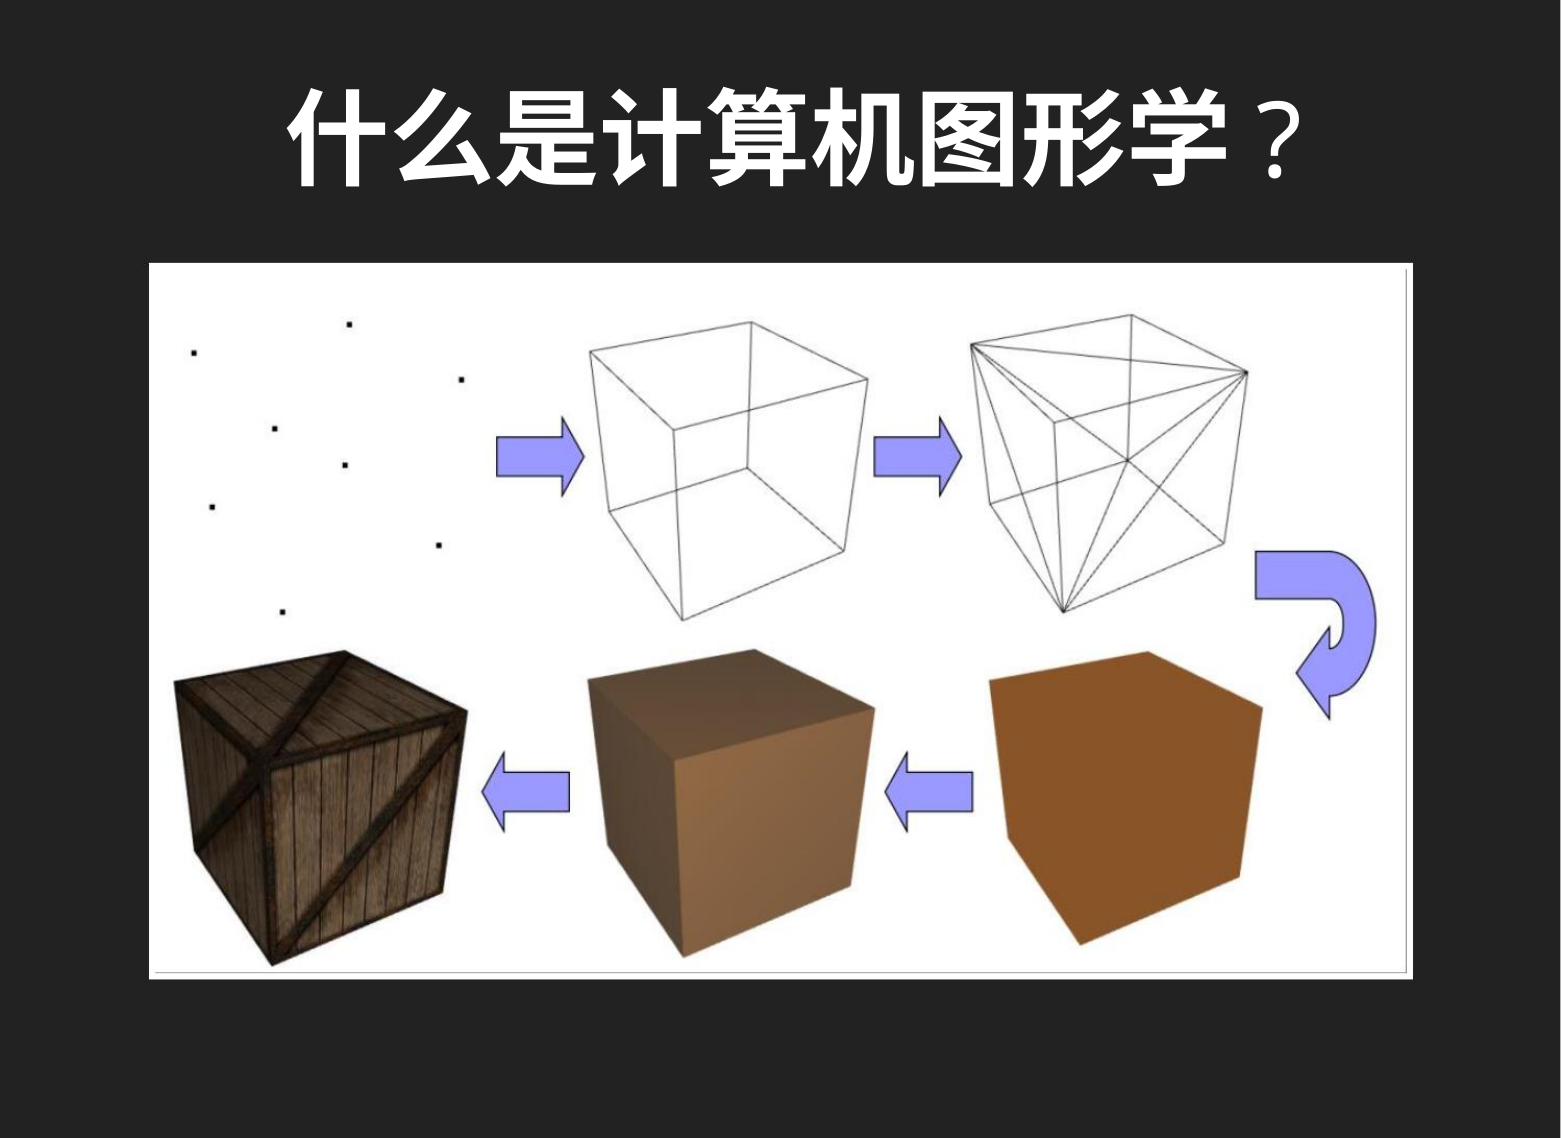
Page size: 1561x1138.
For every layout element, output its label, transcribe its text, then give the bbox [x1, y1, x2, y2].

text_box 什么是计算机图形学? [284, 88, 1434, 199]
text_box [0, 0, 1561, 1138]
